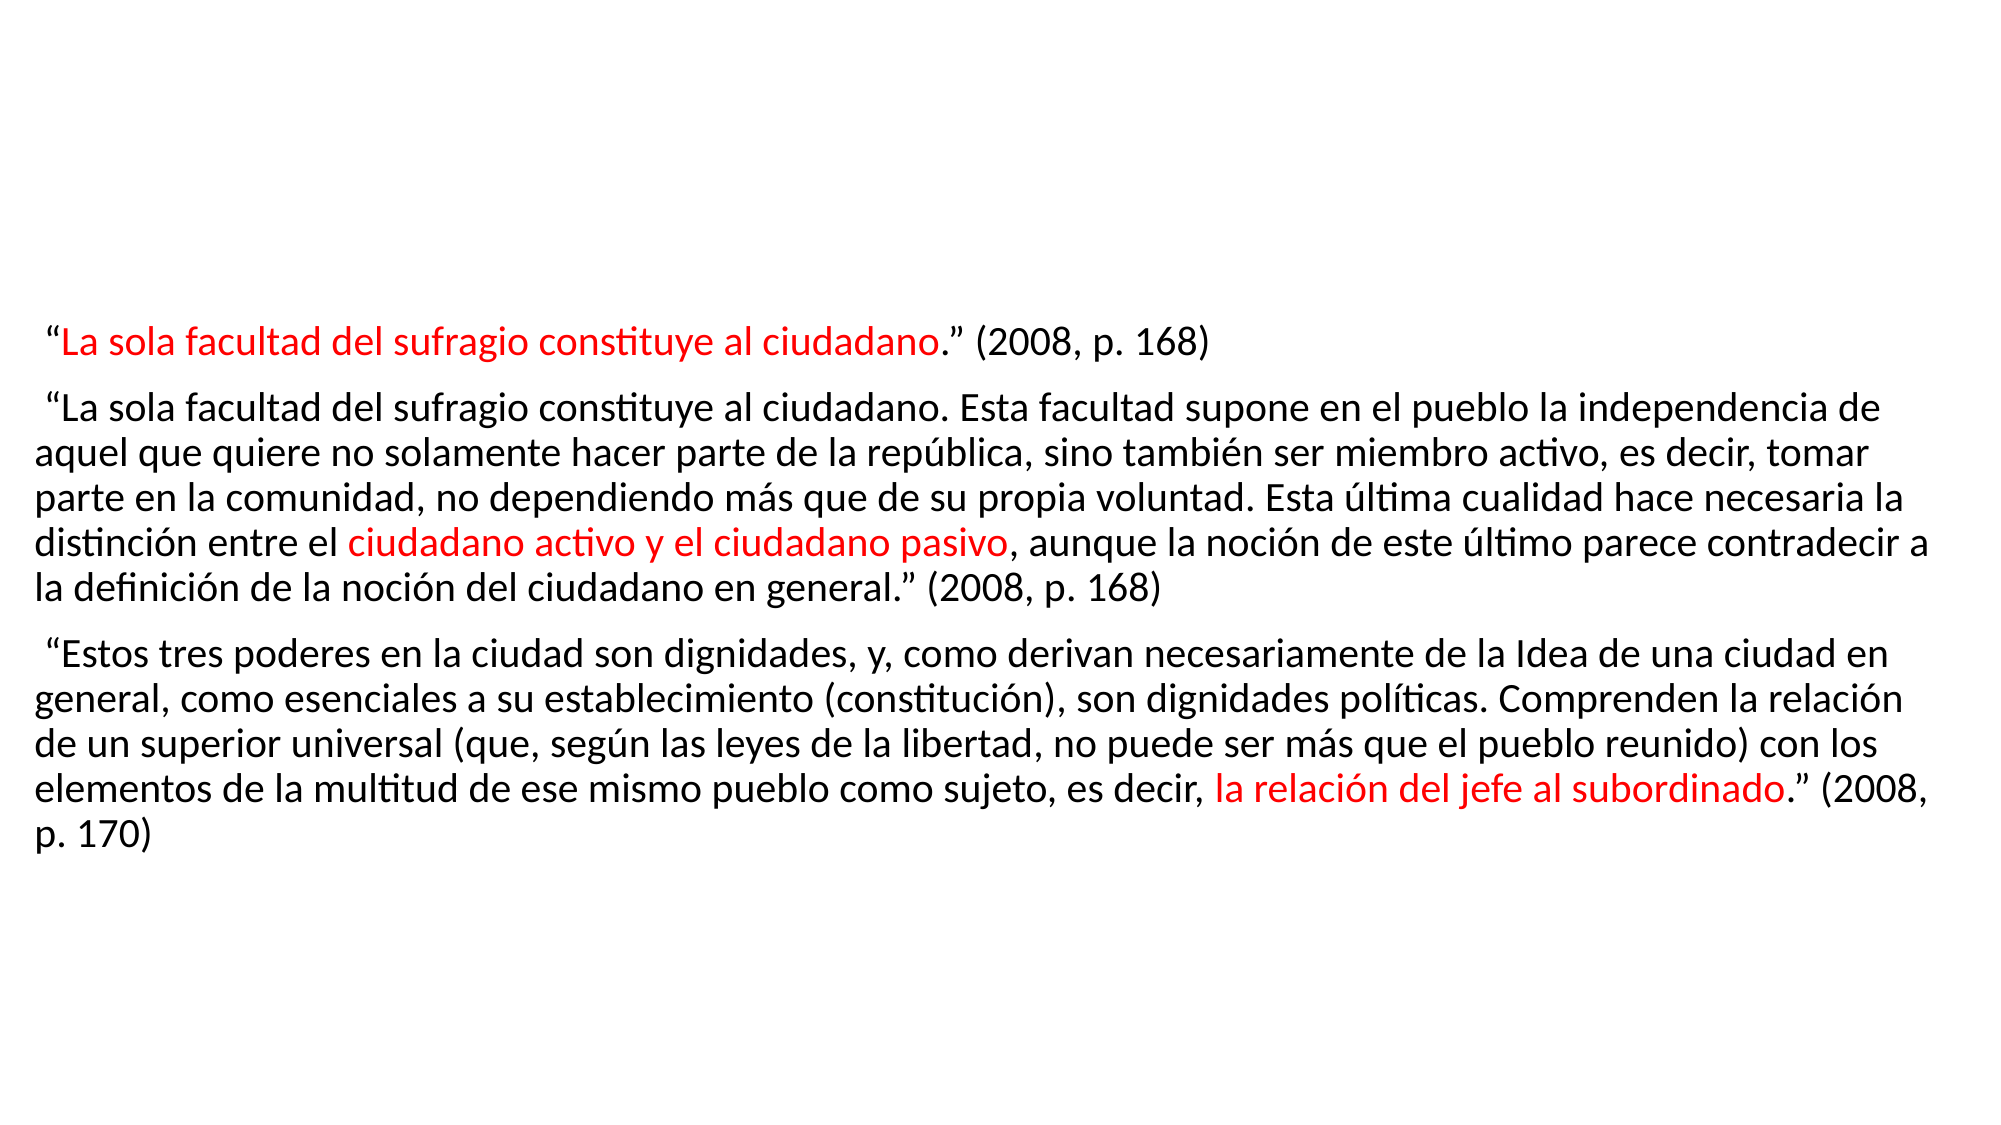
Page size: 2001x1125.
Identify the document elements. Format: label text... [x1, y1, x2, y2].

list “La sola facultad del sufragio constituye al ciudadano.” (2008, p. 168) “La sola facultad del sufragio constituye al ciudadano. Esta facultad supone en el pueblo la independencia de aquel que quiere no solamente hacer parte de la república, sino también ser miembro activo, es decir, tomar parte en la comunidad, no dependiendo más que de su propia voluntad. Esta última cualidad hace necesaria la distinción entre el ciudadano activo y el ciudadano pasivo, aunque la noción de este último parece contradecir a la definición de la noción del ciudadano en general.” (2008, p. 168) “Estos tres poderes en la ciudad son dignidades, y, como derivan necesariamente de la Idea de una ciudad en general, como esenciales a su establecimiento (constitución), son dignidades políticas. Comprenden la relación de un superior universal (que, según las leyes de la libertad, no puede ser más que el pueblo reunido) con los elementos de la multitud de ese mismo pueblo como sujeto, es decir, la relación del jefe al subordinado.” (2008, p. 170) [19, 311, 1972, 1032]
